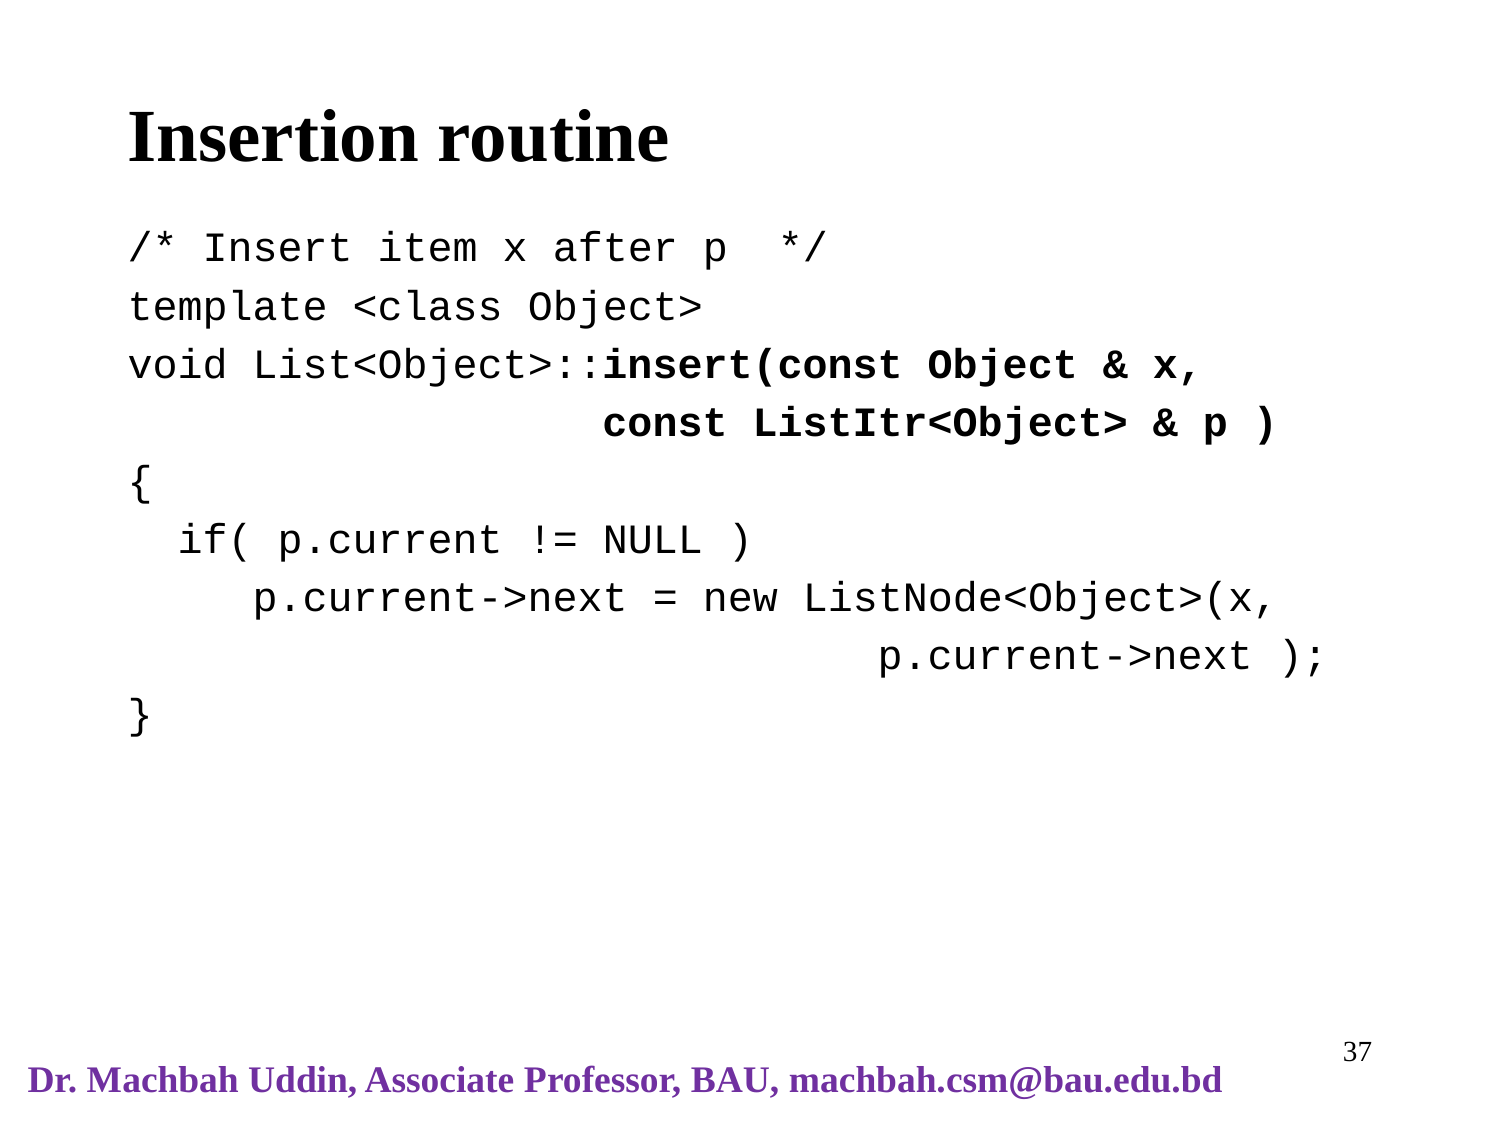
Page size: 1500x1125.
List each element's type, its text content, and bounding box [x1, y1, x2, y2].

title Insertion routine [112, 75, 1388, 188]
list /* Insert item x after p */ template <class Object> void List<Object>::insert(const Object & x, const ListItr<Object> & p ) { if( p.current != NULL ) p.current->next = new ListNode<Object>(x, p.current->next ); } [112, 212, 1388, 1000]
text_box ‹#› [1074, 1024, 1388, 1100]
